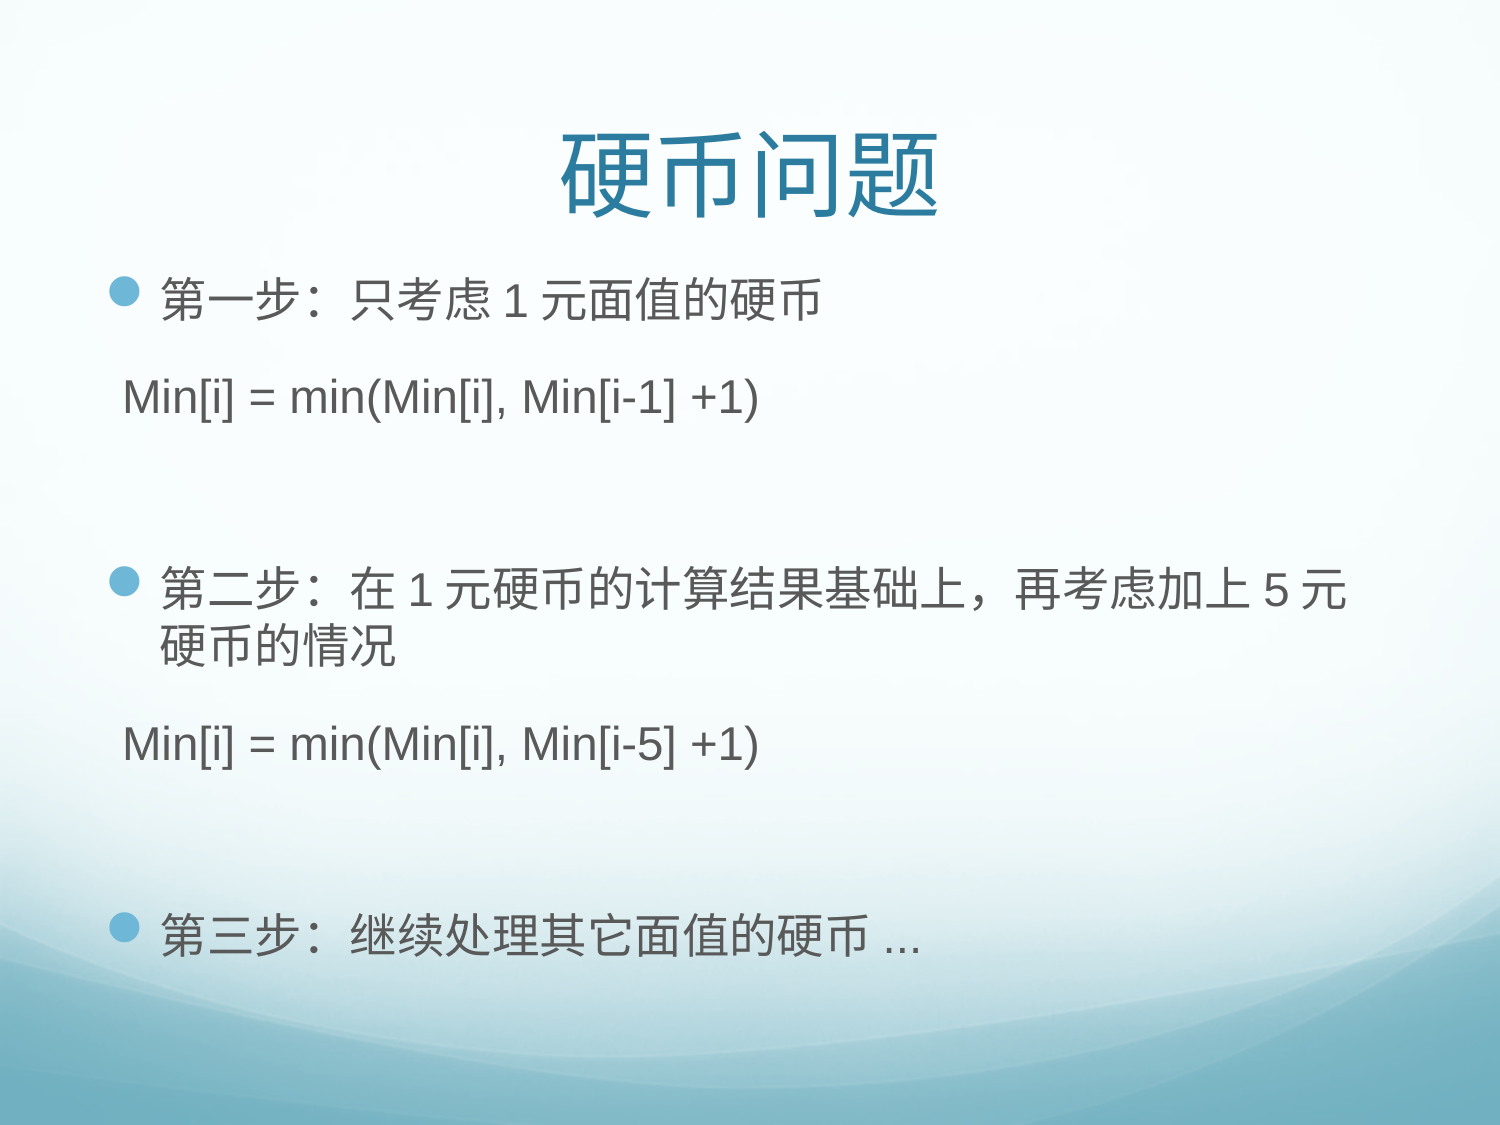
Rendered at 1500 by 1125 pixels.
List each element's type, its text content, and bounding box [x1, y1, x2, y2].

list 第一步：只考虑1元面值的硬币 Min[i] = min(Min[i], Min[i-1] +1) 第二步：在1元硬币的计算结果基础上，再考虑加上5元硬币的情况 Min[i] = min(Min[i], Min[i-5] +1) 第三步：继续处理其它面值的硬币... [90, 262, 1410, 975]
title 硬币问题 [90, 17, 1410, 237]
